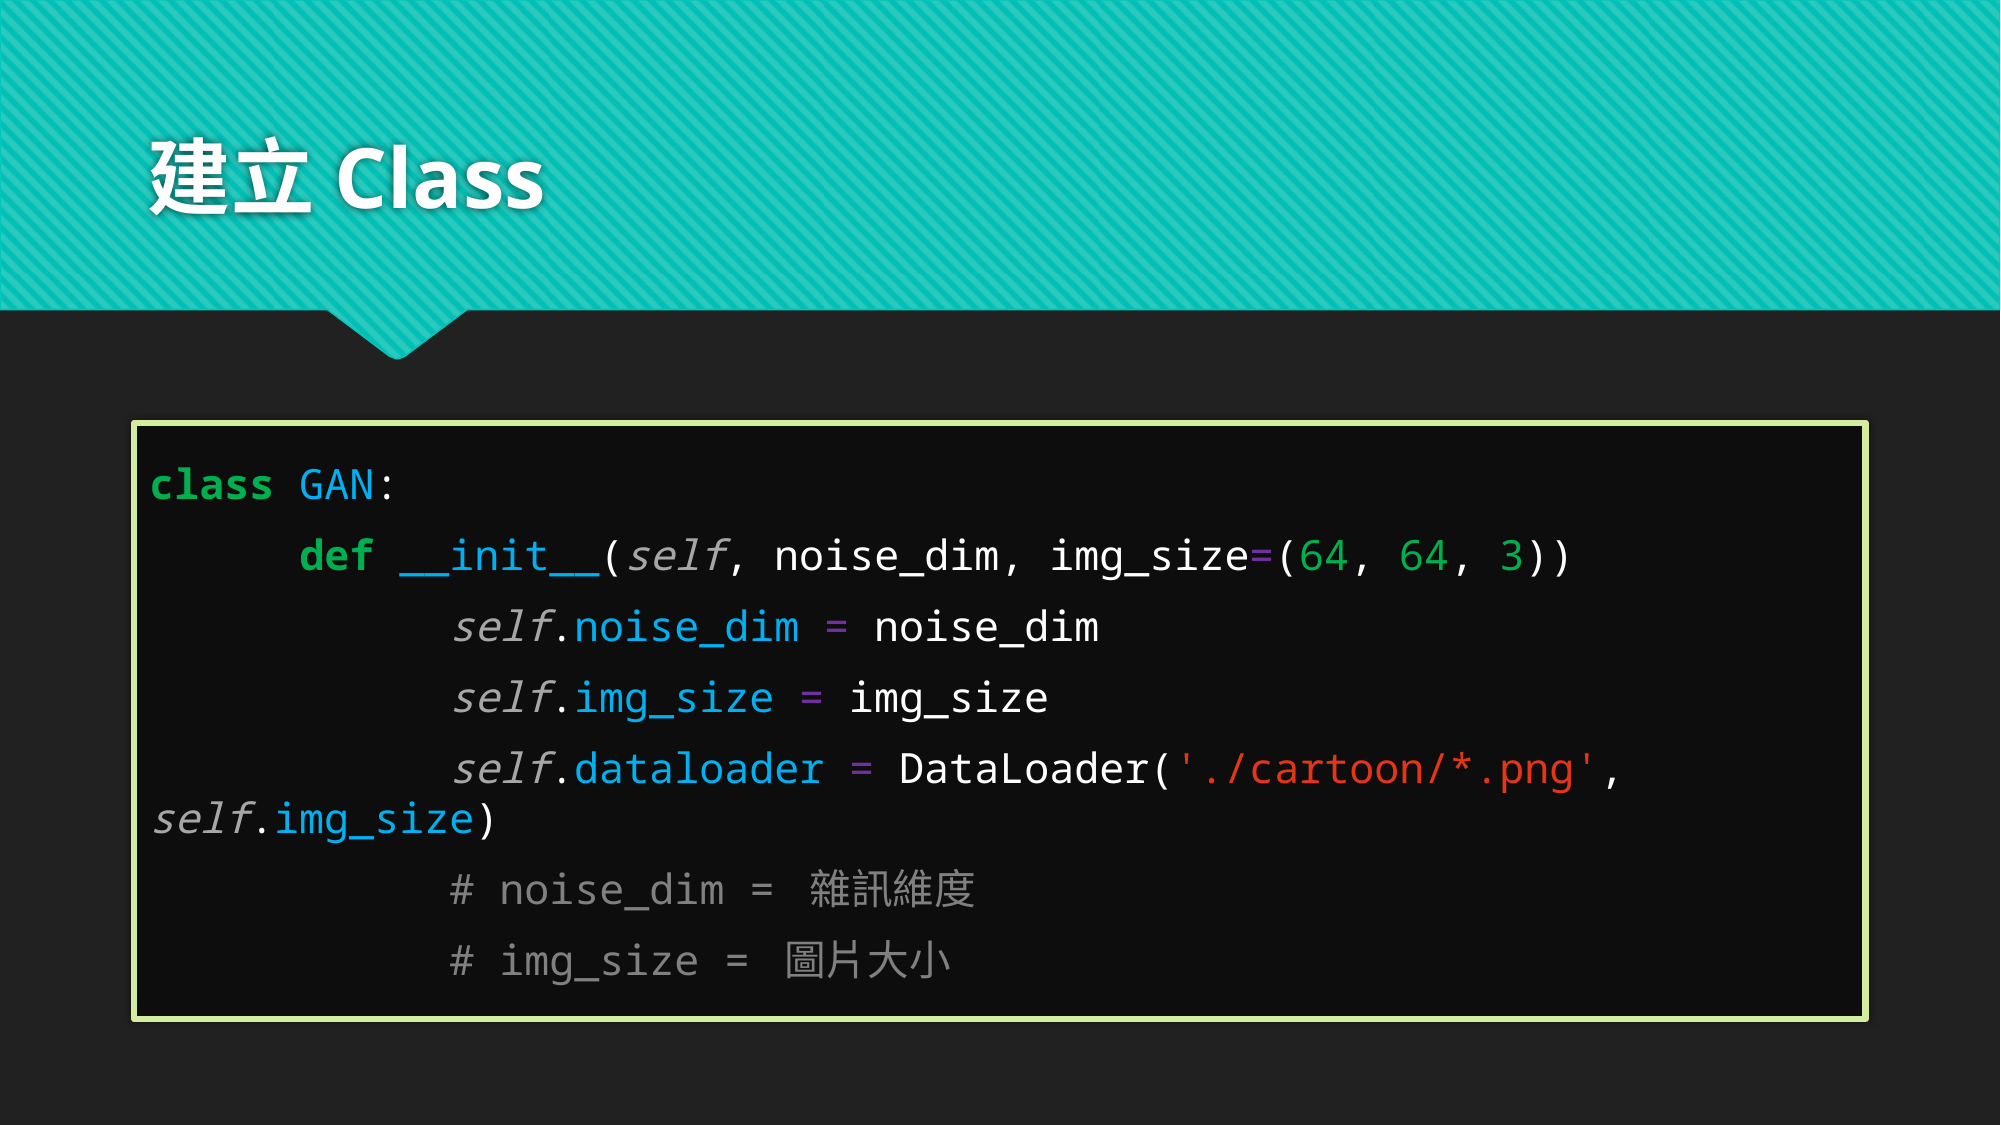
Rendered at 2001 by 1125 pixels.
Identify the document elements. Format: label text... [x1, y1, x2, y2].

list class GAN: def __init__(self, noise_dim, img_size=(64, 64, 3)) self.noise_dim = noise_dim self.img_size = img_size self.dataloader = DataLoader('./cartoon/*.png', self.img_size) # noise_dim = 雜訊維度 # img_size = 圖片大小 [134, 422, 1866, 1020]
title 建立Class [132, 73, 1868, 233]
